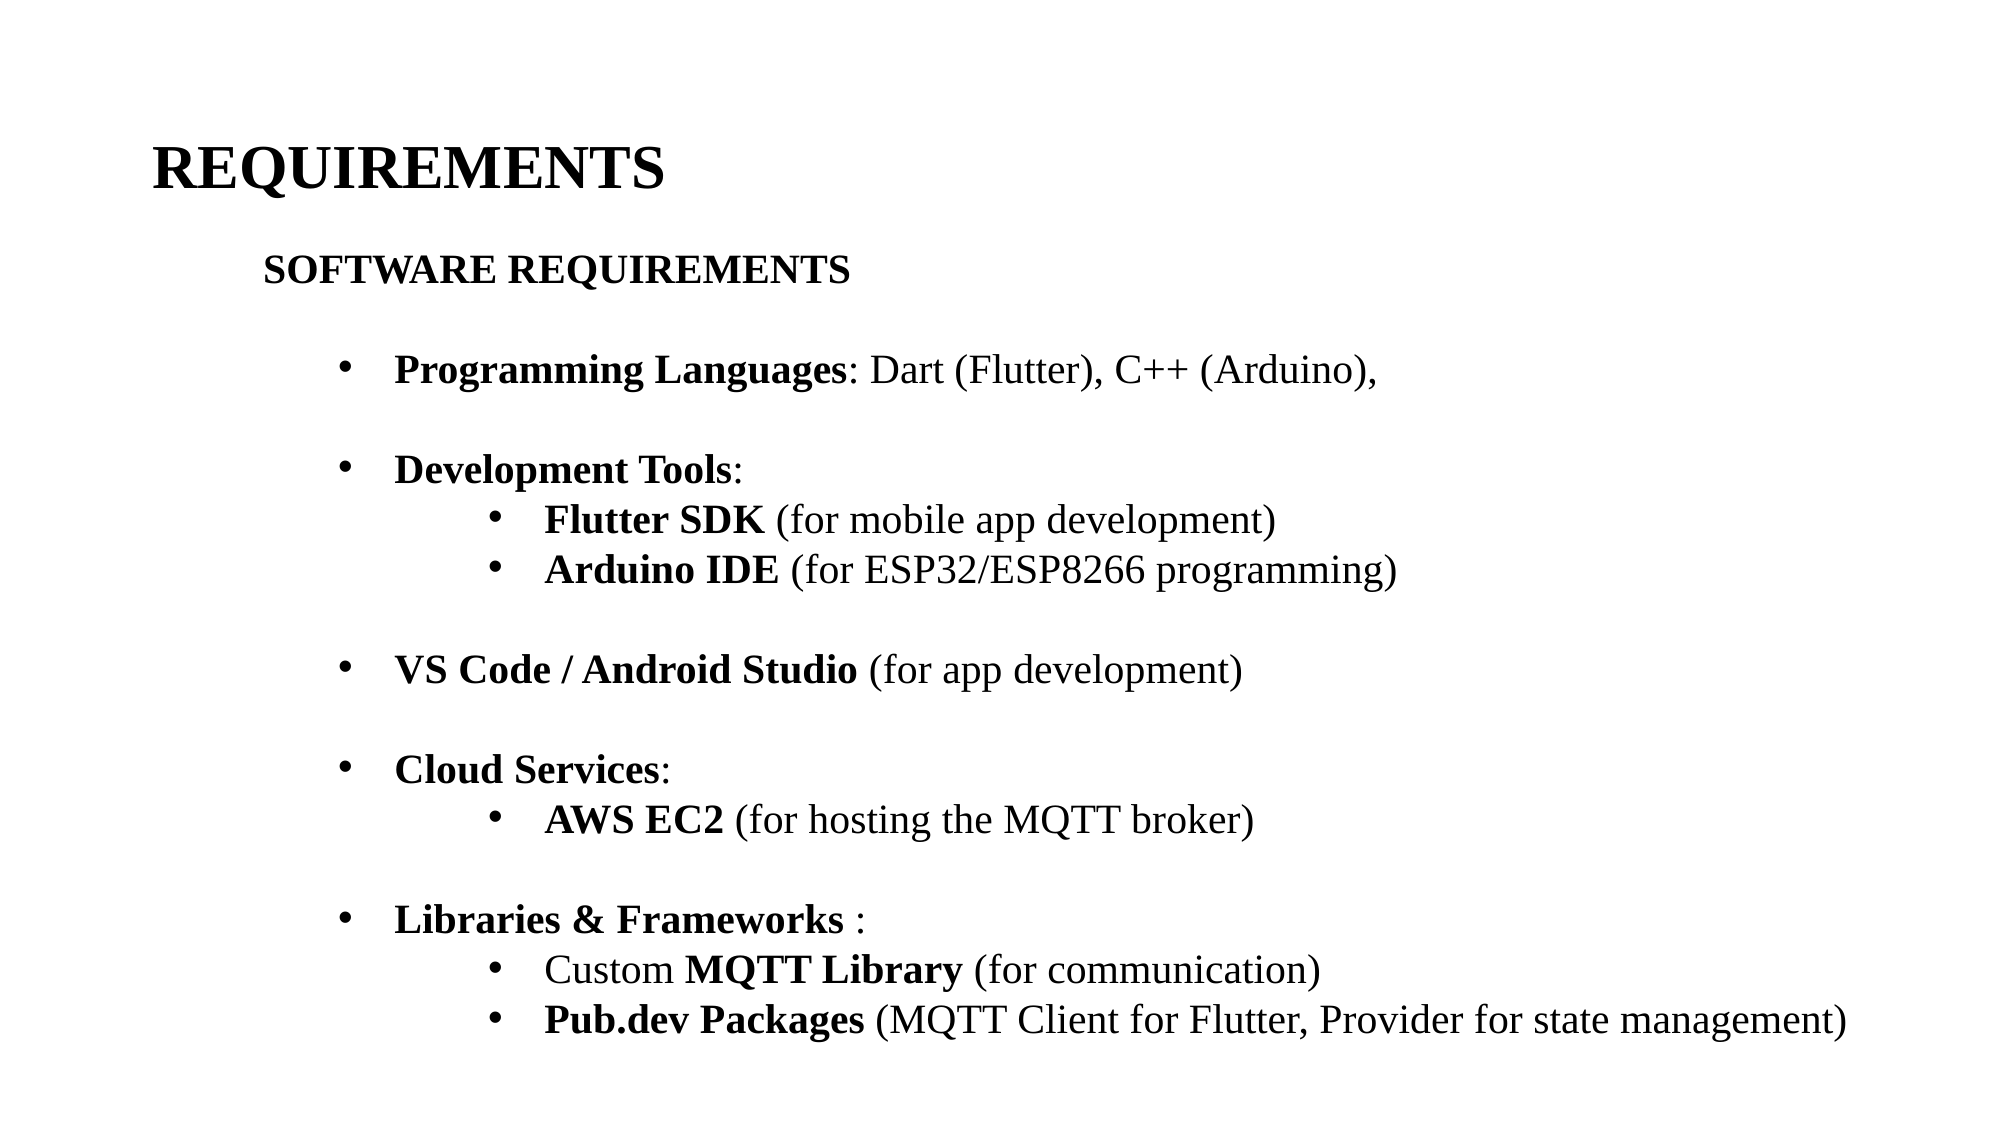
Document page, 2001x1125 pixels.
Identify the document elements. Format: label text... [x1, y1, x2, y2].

text_box SOFTWARE REQUIREMENTS Programming Languages: Dart (Flutter), C++ (Arduino), Development Tools: Flutter SDK (for mobile app development) Arduino IDE (for ESP32/ESP8266 programming) VS Code / Android Studio (for app development) Cloud Services: AWS EC2 (for hosting the MQTT broker) Libraries & Frameworks : Custom MQTT Library (for communication) Pub.dev Packages (MQTT Client for Flutter, Provider for state management) [248, 233, 1974, 1049]
title REQUIREMENTS [137, 59, 1863, 278]
